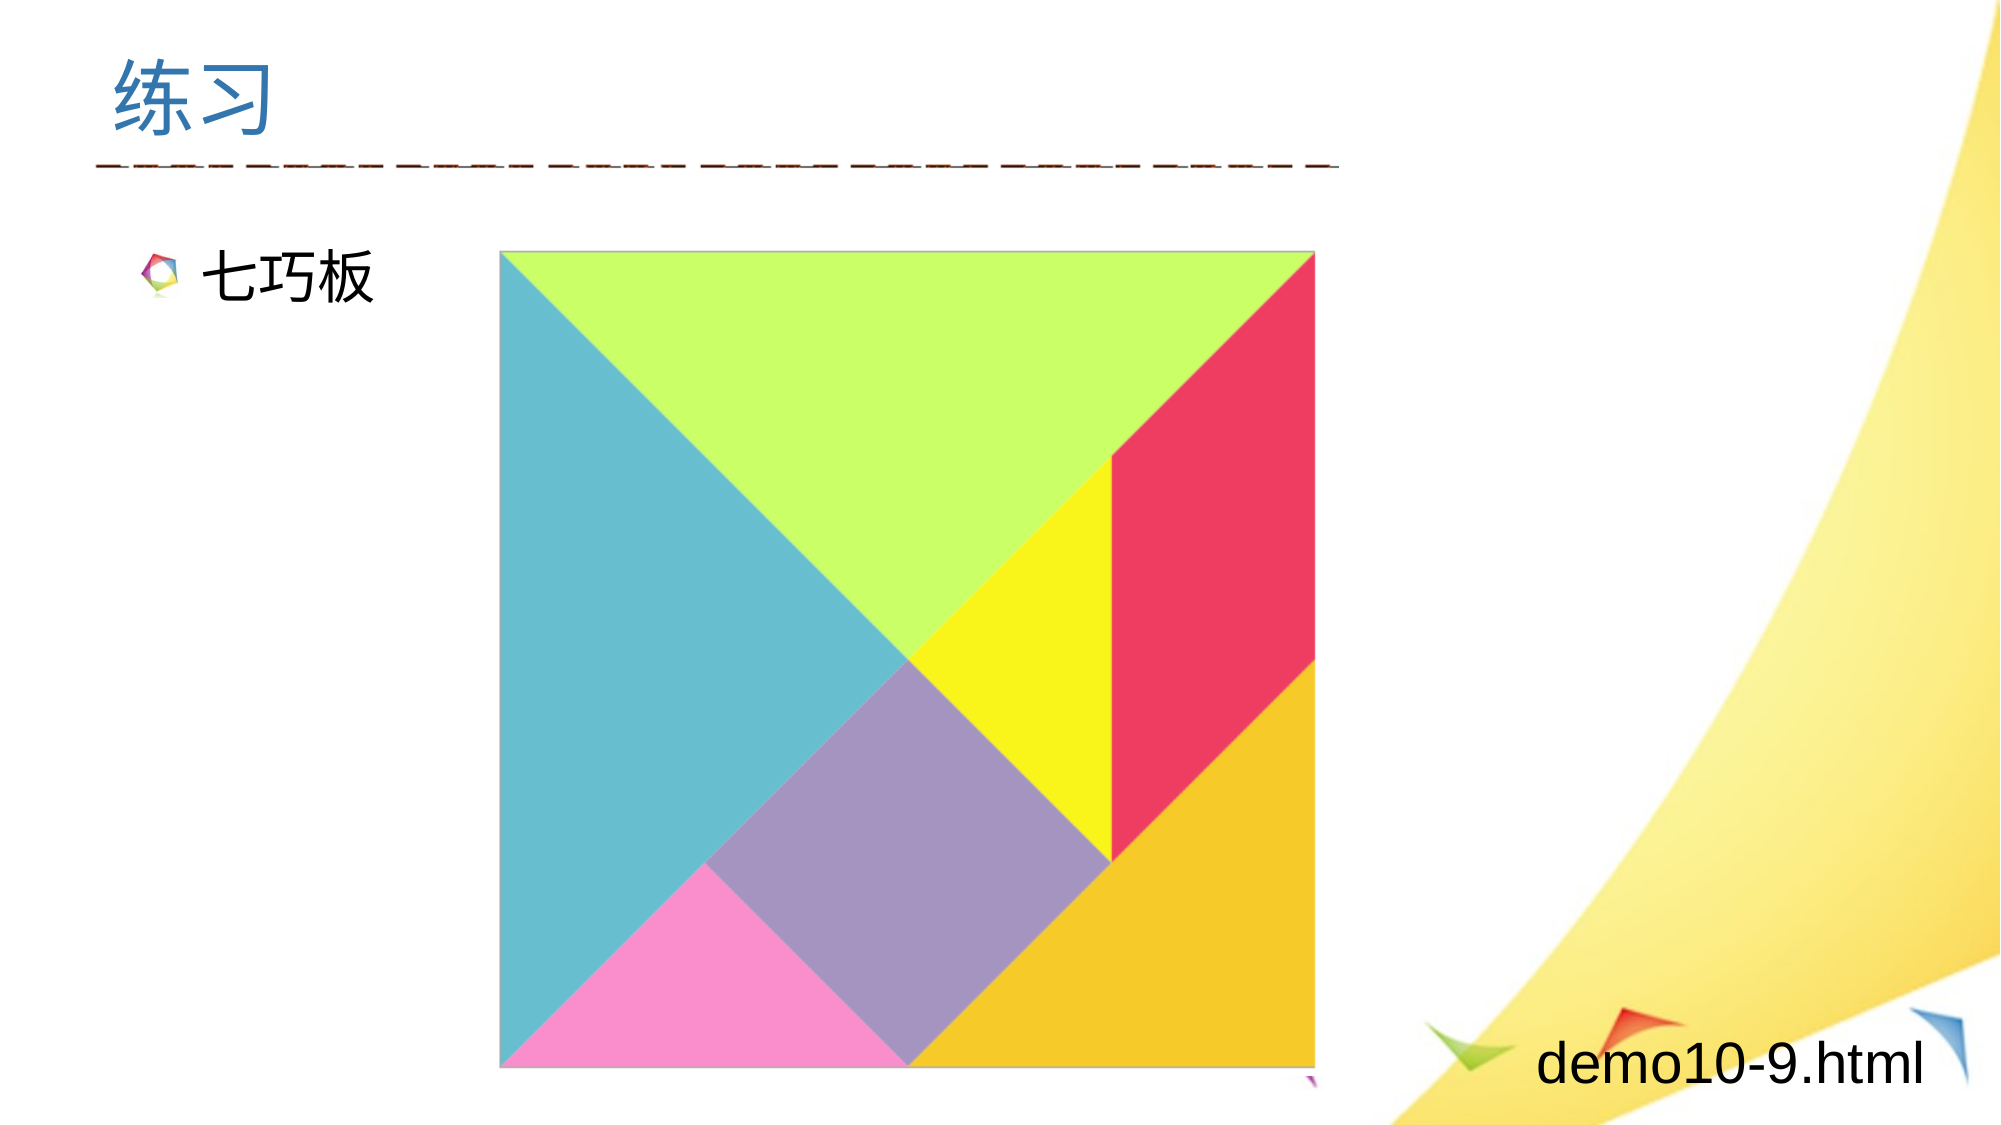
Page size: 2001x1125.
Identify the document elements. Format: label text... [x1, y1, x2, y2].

picture [88, 0, 2000, 1125]
picture [139, 252, 181, 298]
list 七巧板 [124, 204, 1855, 967]
text_box demo10-9.html [1521, 1017, 2000, 1103]
list 练习 [96, 38, 1441, 141]
